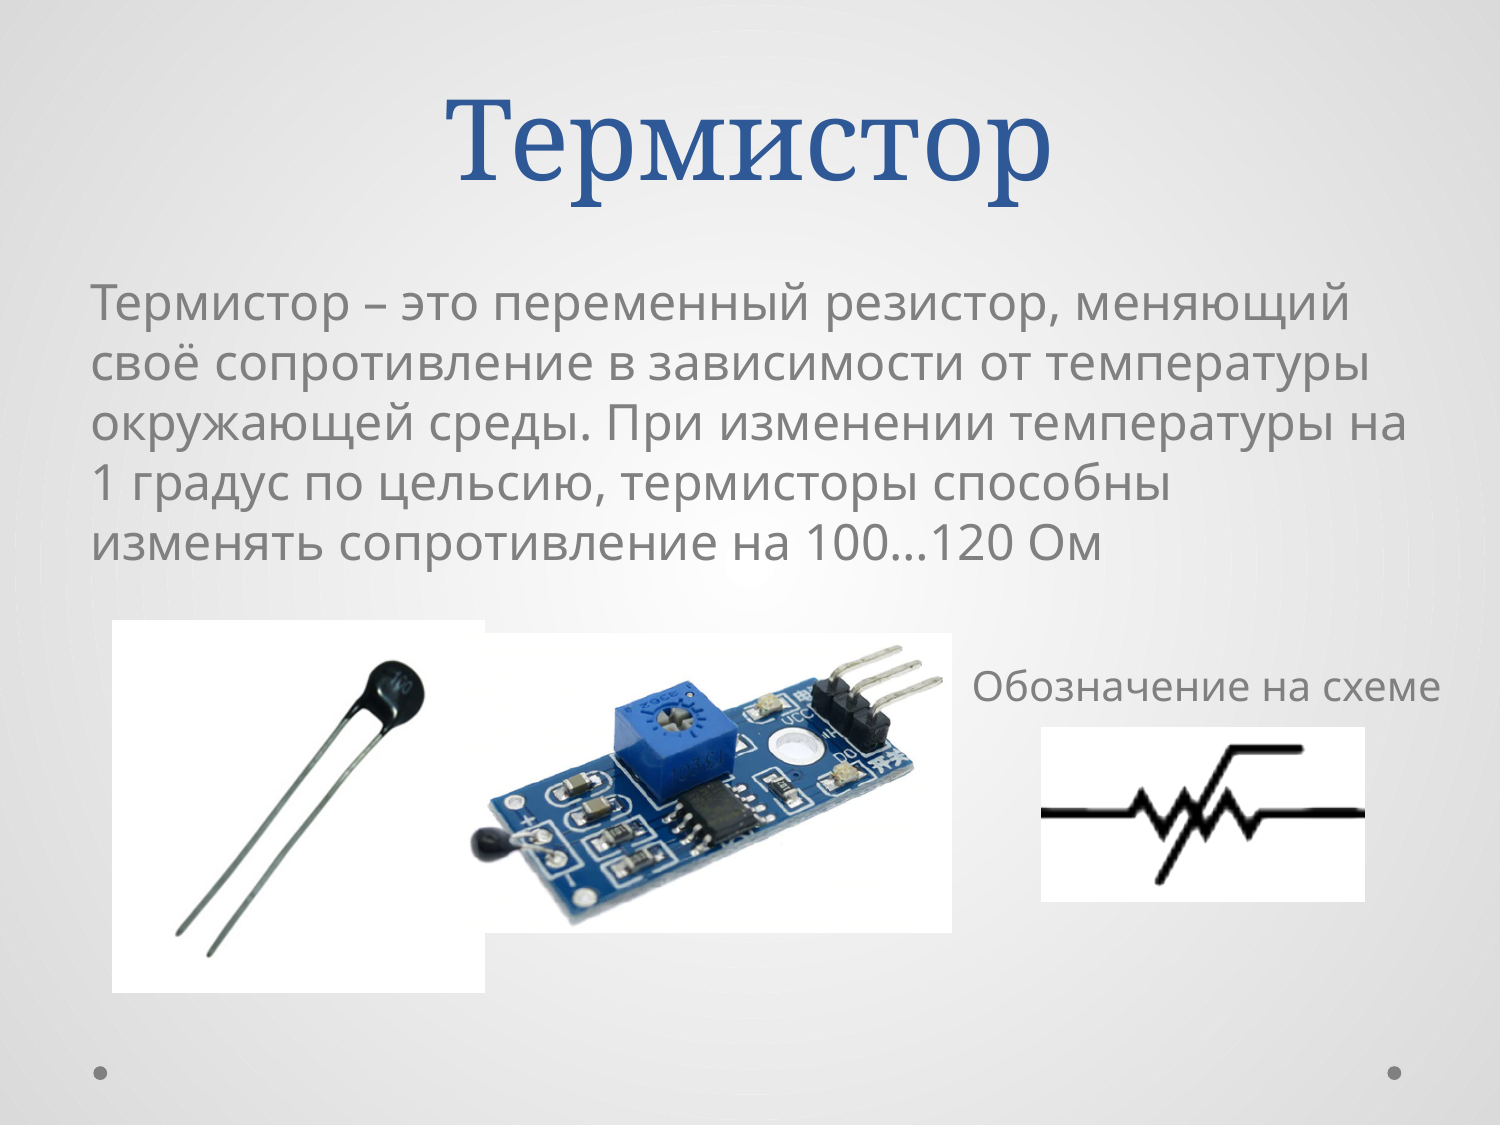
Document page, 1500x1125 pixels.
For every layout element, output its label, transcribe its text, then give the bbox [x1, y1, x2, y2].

picture [111, 620, 952, 993]
list Термистор – это переменный резистор, меняющий своё сопротивление в зависимости от температуры окружающей среды. При изменении температуры на 1 градус по цельсию, термисторы способны изменять сопротивление на 100…120 Ом [75, 262, 1425, 1005]
text_box Обозначение на схеме [956, 652, 1500, 728]
picture [1041, 727, 1365, 902]
title Термистор [75, 0, 1425, 211]
